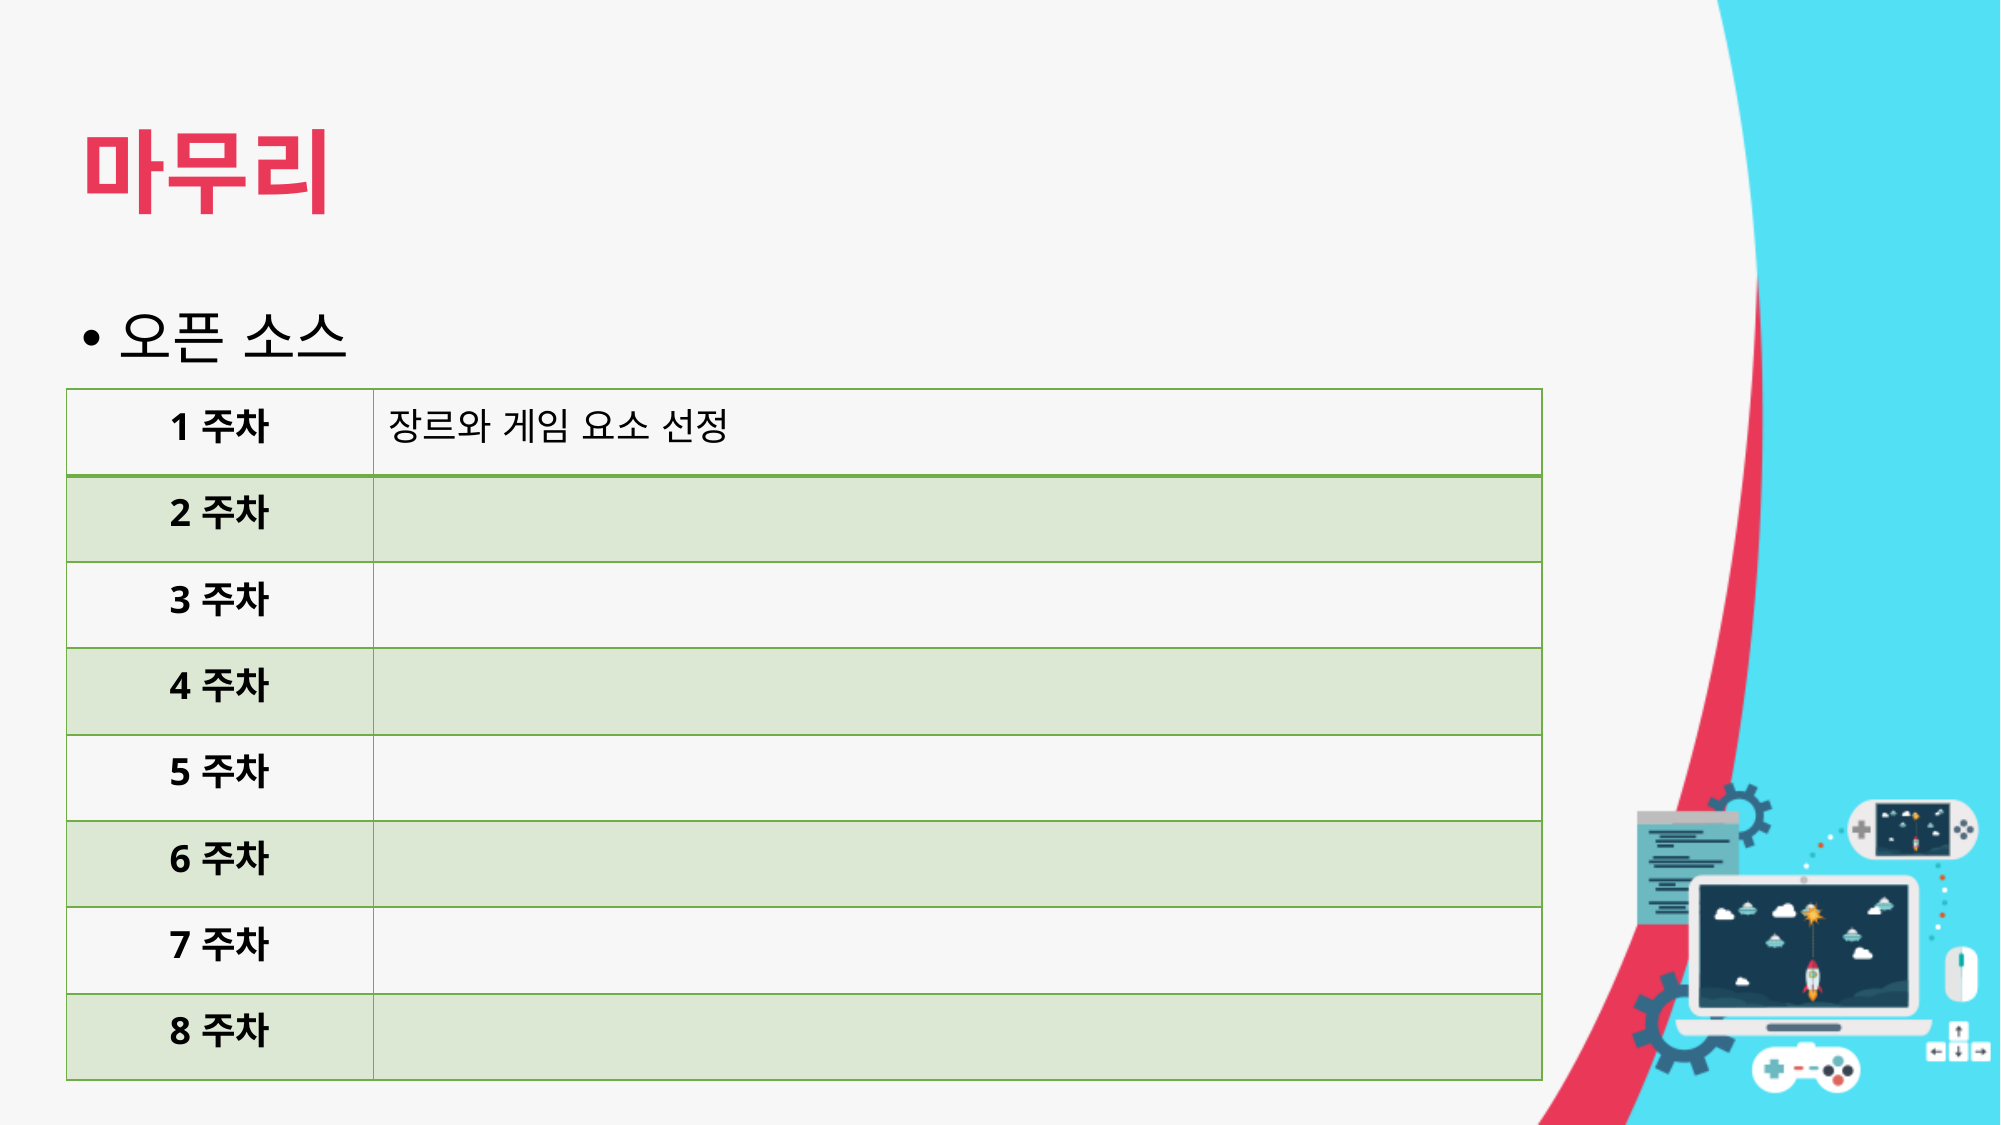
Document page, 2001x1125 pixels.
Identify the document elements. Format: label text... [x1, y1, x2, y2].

table_cell [374, 736, 1541, 820]
table_cell [374, 995, 1541, 1079]
table_header 1주차 [67, 390, 373, 474]
table_cell [374, 649, 1541, 734]
table_cell [374, 478, 1541, 561]
table_cell 4주차 [67, 649, 373, 734]
table_cell 8주차 [67, 995, 373, 1079]
title 마무리 [66, 68, 1482, 286]
table_cell [374, 822, 1541, 906]
table_cell 5주차 [67, 736, 373, 820]
table_cell 3주차 [67, 563, 373, 647]
table_cell 7주차 [67, 908, 373, 993]
table_cell [374, 563, 1541, 647]
table_cell [374, 908, 1541, 993]
table_cell 6주차 [67, 822, 373, 906]
list 오픈 소스 [66, 302, 1482, 388]
picture [0, 0, 2001, 1125]
table_cell 2주차 [67, 478, 373, 561]
table_header 장르와 게임 요소 선정 [374, 390, 1541, 474]
